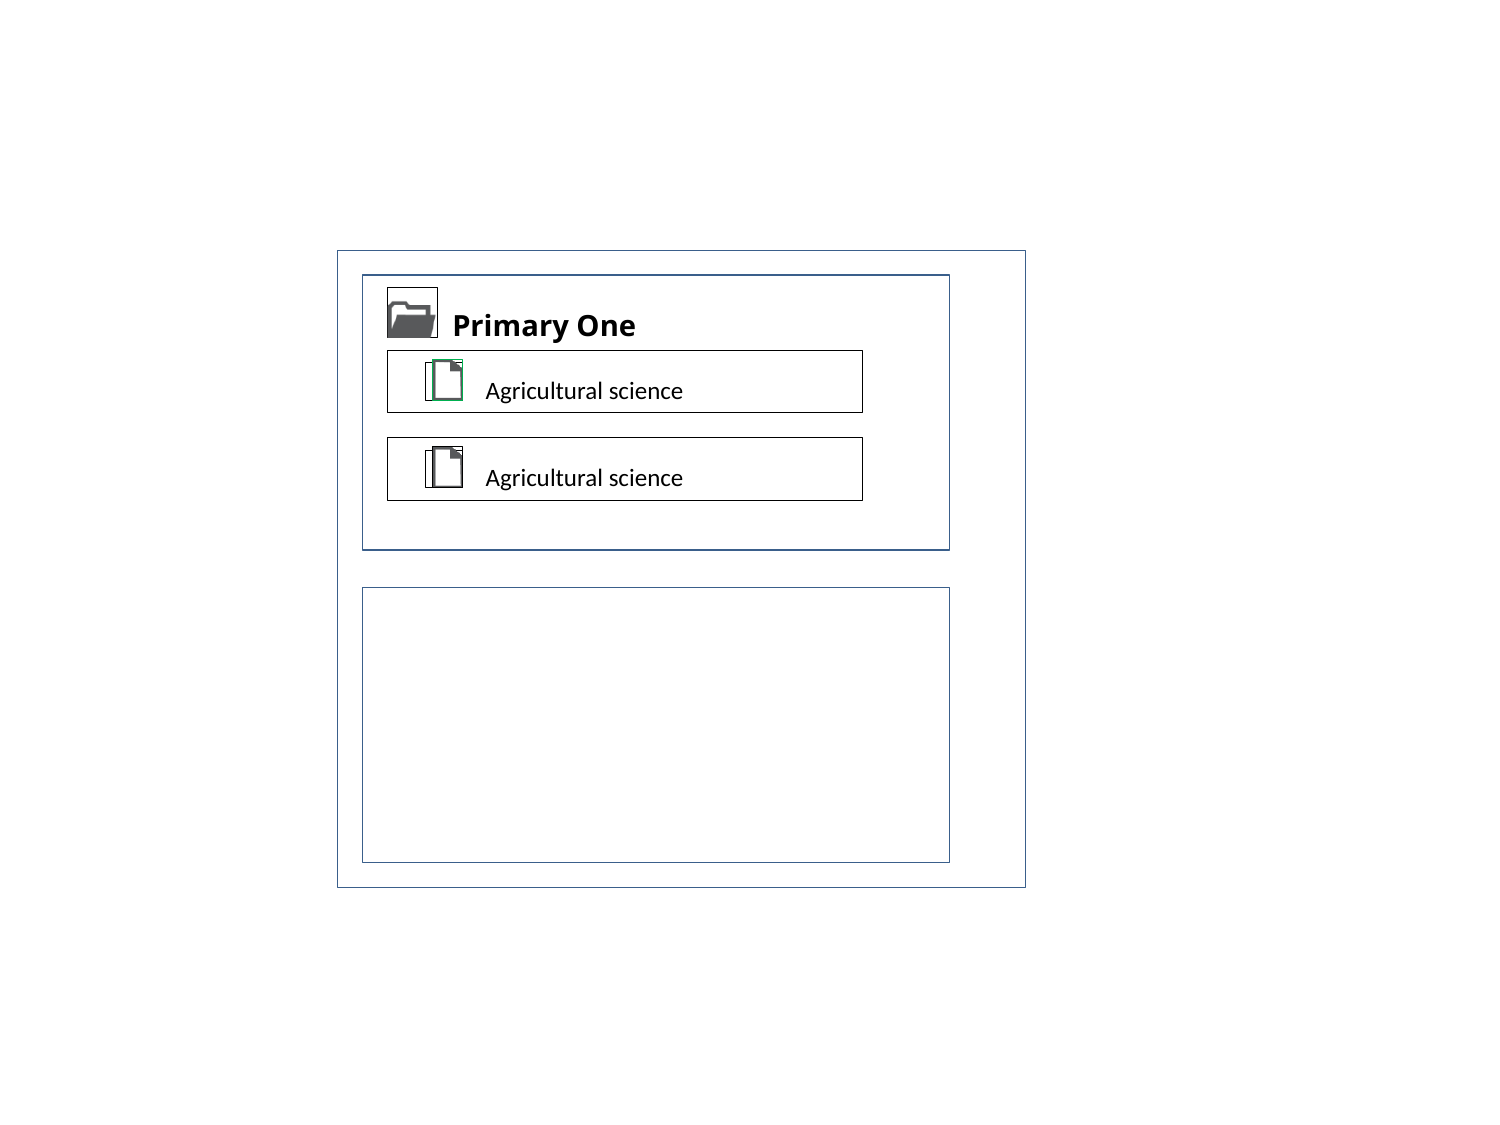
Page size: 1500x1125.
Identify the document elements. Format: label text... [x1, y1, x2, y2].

text_box [385, 348, 865, 414]
text_box [385, 285, 440, 300]
text_box [473, 285, 877, 340]
text_box [385, 435, 865, 502]
picture [432, 359, 463, 401]
text_box Agricultural science [470, 454, 699, 500]
text_box [423, 448, 429, 490]
text_box [423, 360, 429, 402]
text_box Primary One [437, 299, 697, 350]
picture [387, 299, 437, 338]
picture [432, 446, 463, 488]
text_box [335, 248, 1027, 890]
text_box [360, 585, 952, 865]
text_box Agricultural science [470, 367, 699, 412]
text_box [360, 273, 952, 552]
